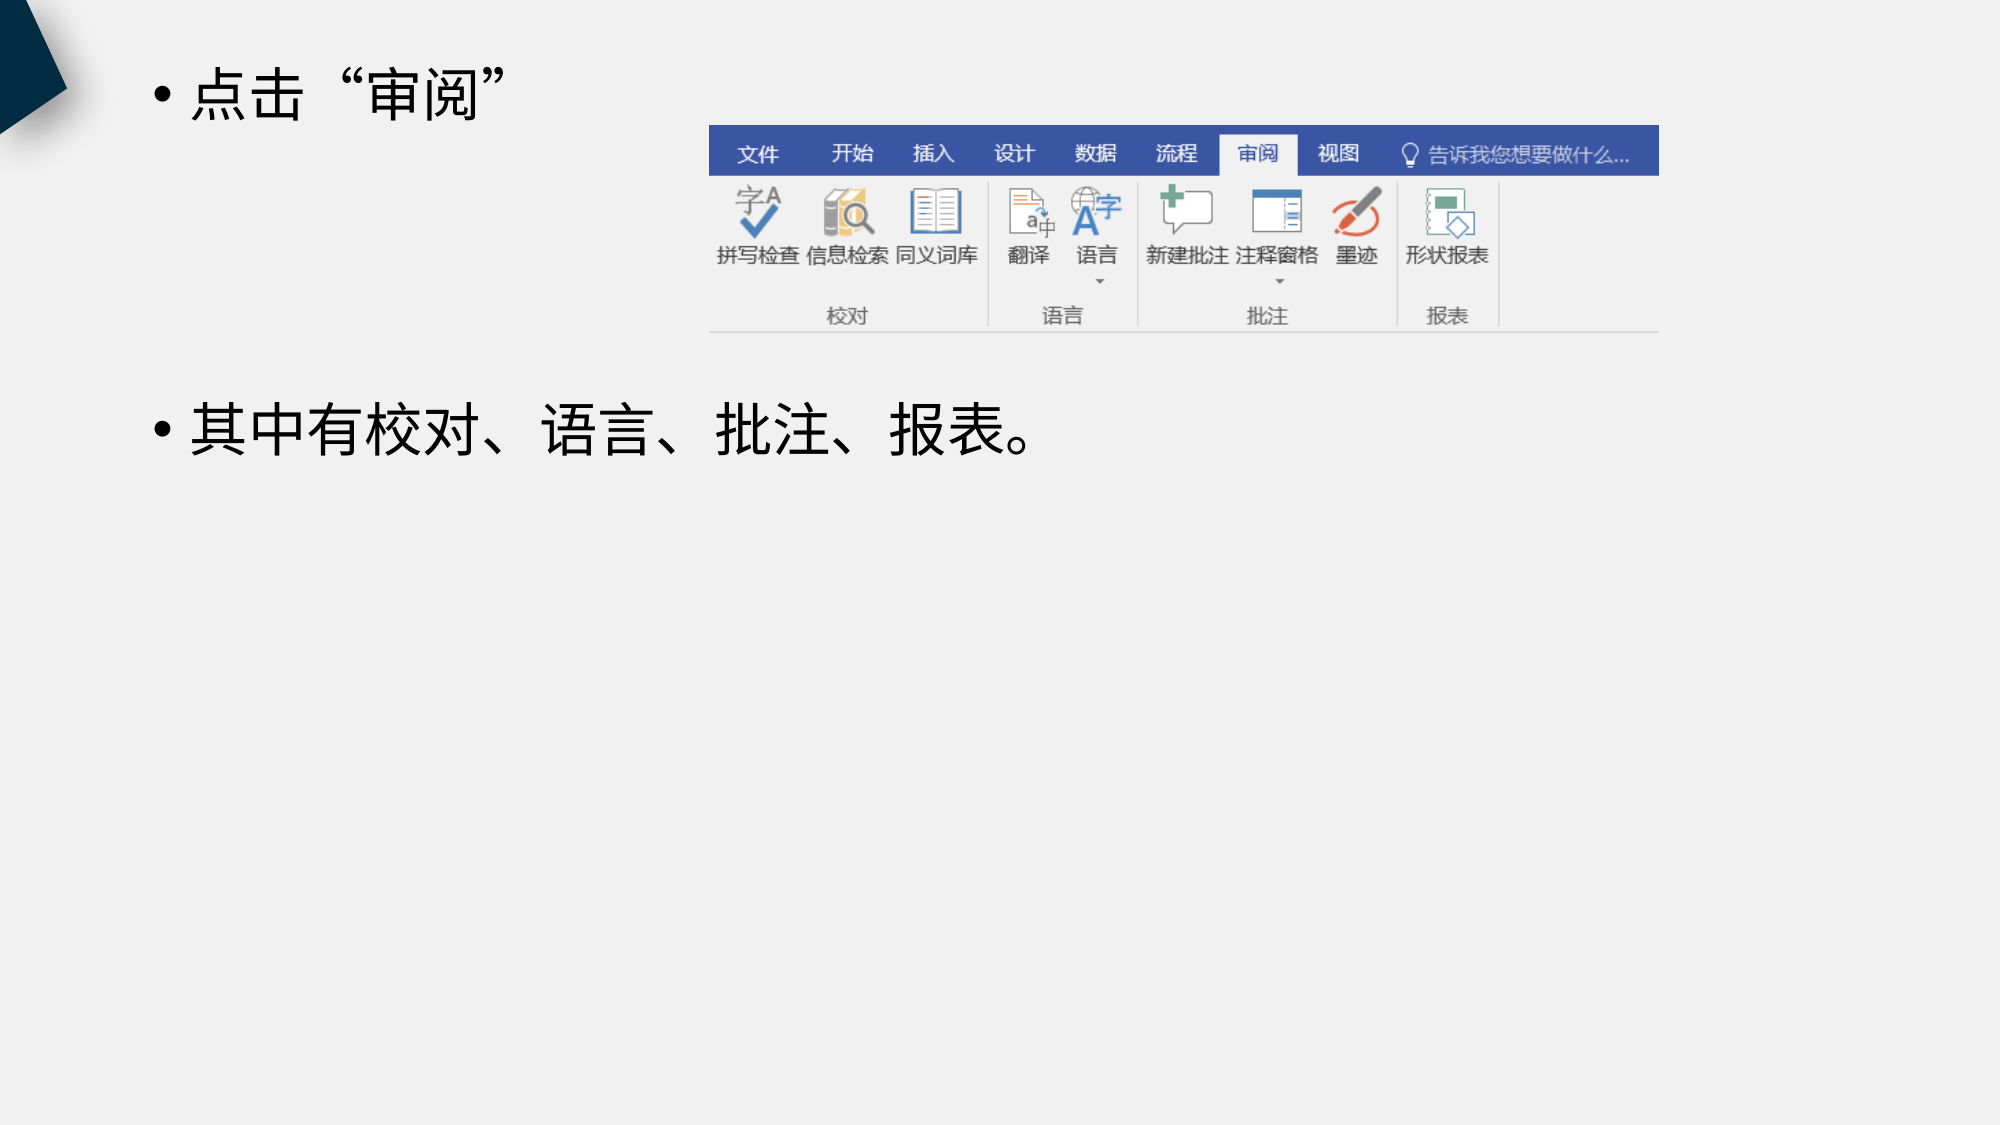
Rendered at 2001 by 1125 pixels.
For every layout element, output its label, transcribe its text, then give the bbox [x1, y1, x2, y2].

picture [709, 125, 1659, 333]
text_box [0, 0, 68, 135]
list 点击“审阅” 其中有校对、语言、批注、报表。 [137, 58, 1863, 1014]
